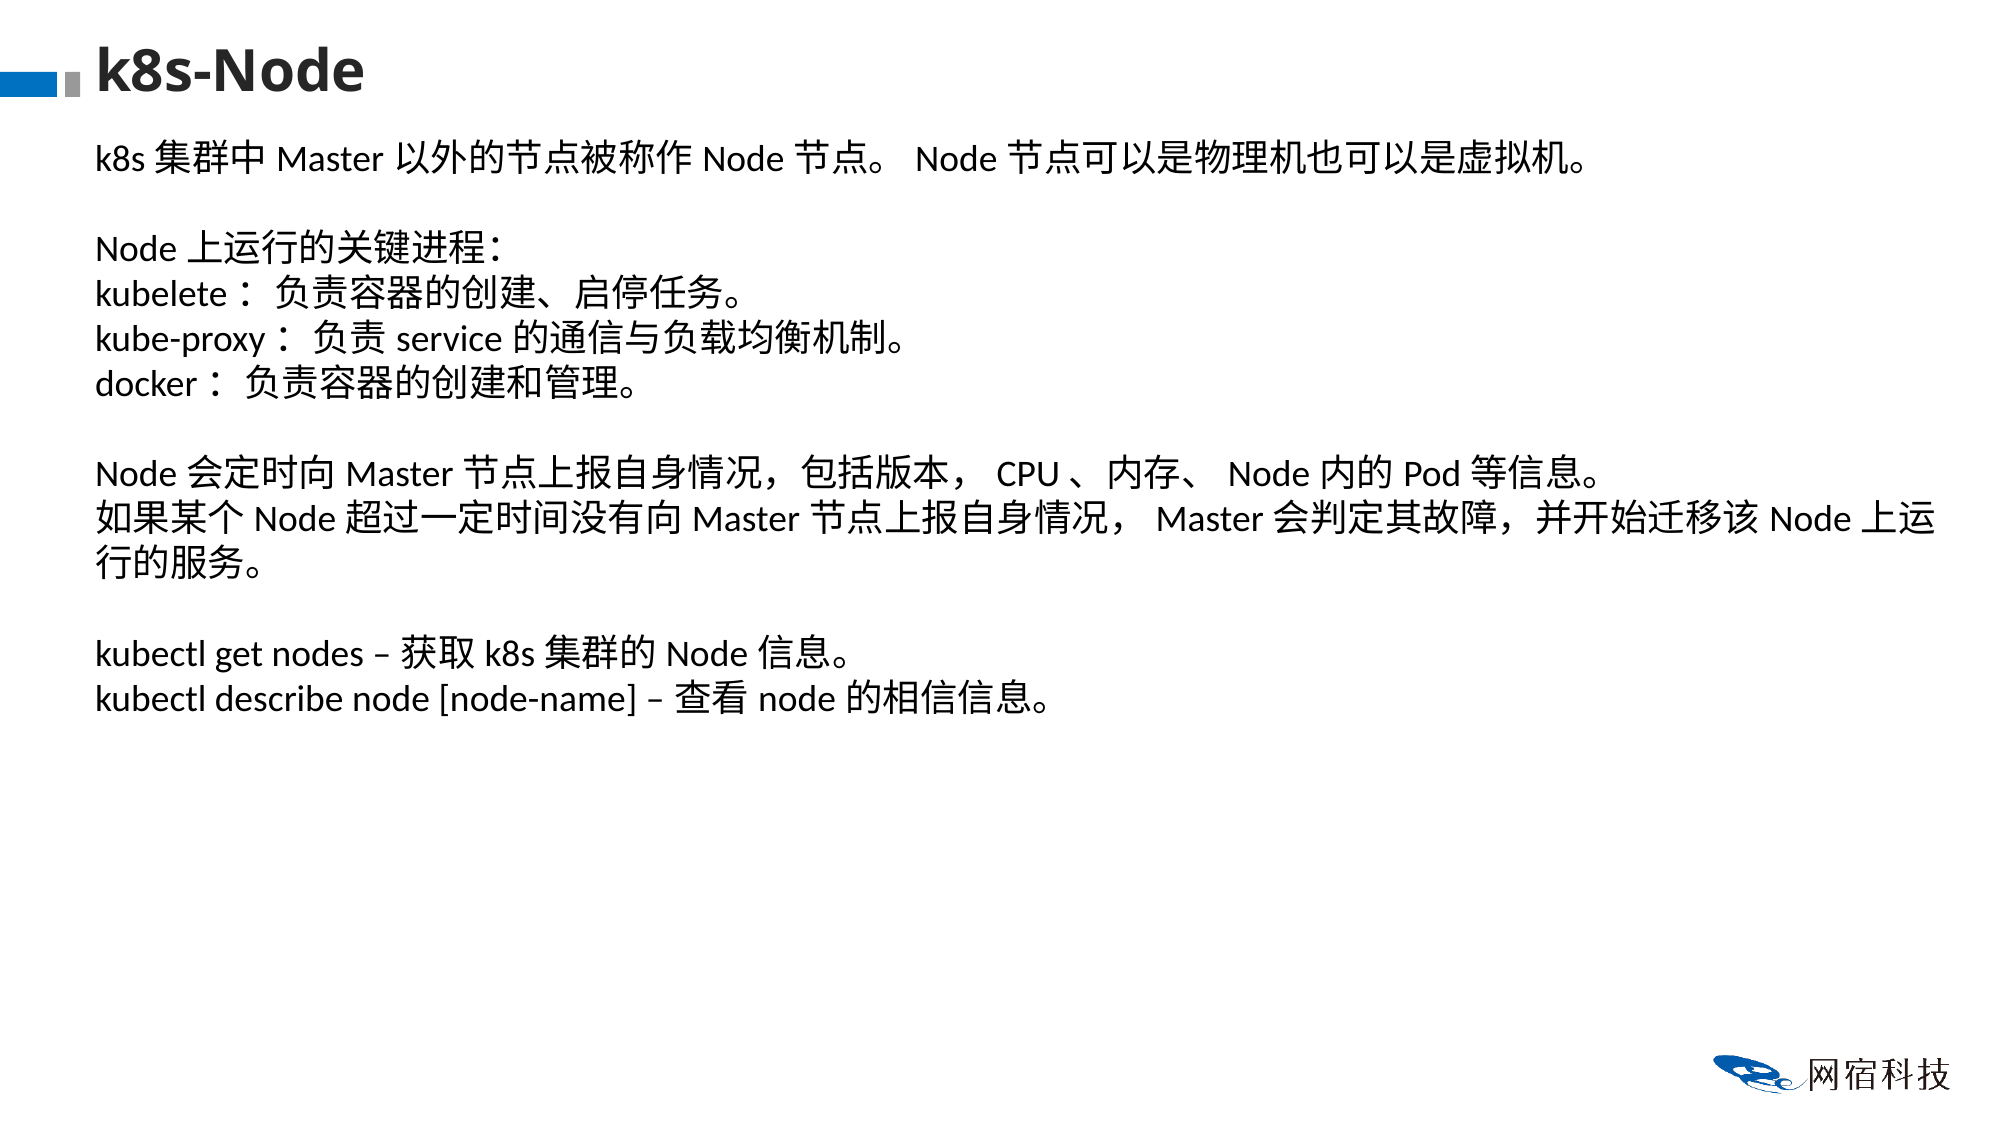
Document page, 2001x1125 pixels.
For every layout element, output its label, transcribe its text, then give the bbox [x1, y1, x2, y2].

text_box k8s-Node [80, 25, 808, 126]
text_box [64, 71, 81, 98]
text_box [0, 71, 58, 98]
picture [1694, 1038, 1972, 1110]
text_box k8s集群中Master以外的节点被称作Node节点。Node节点可以是物理机也可以是虚拟机。 Node上运行的关键进程： kubelete：负责容器的创建、启停任务。 kube-proxy：负责service的通信与负载均衡机制。 docker：负责容器的创建和管理。 Node会定时向Master节点上报自身情况，包括版本，CPU、内存、Node内的Pod等信息。 如果某个Node超过一定时间没有向Master节点上报自身情况，Master会判定其故障，并开始迁移该Node上运行的服务。 kubectl get nodes –获取k8s集群的Node信息。 kubectl describe node [node-name] –查看node的相信信息。 [80, 126, 1972, 727]
